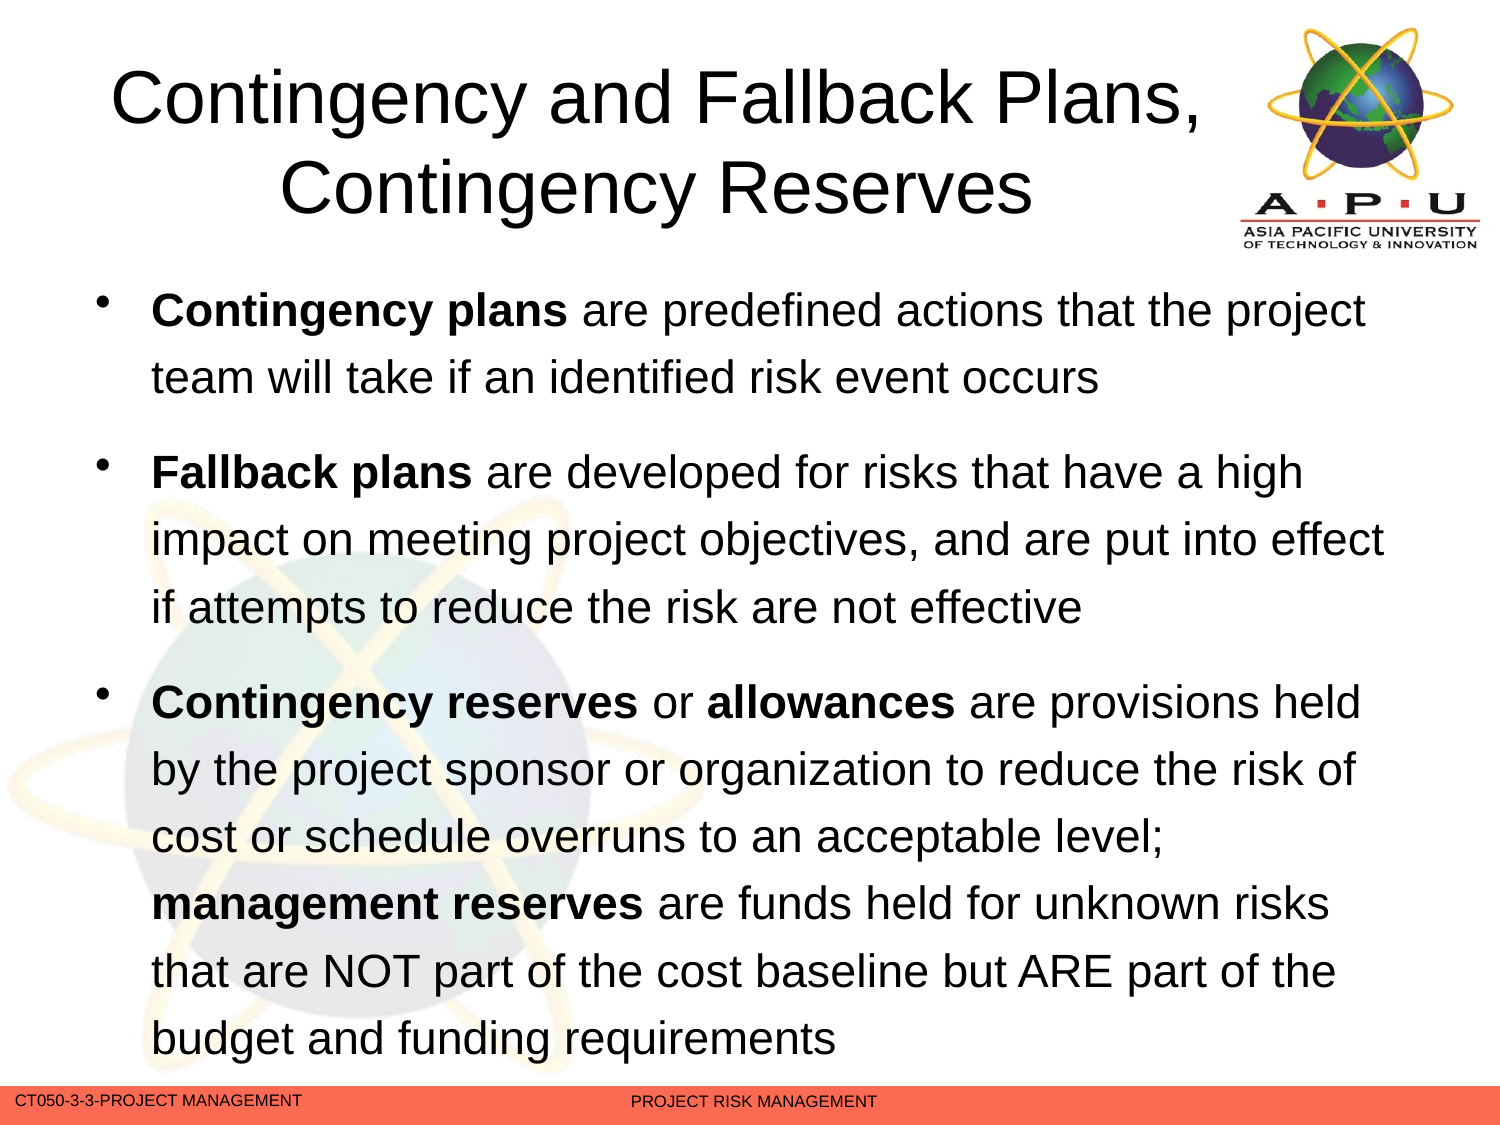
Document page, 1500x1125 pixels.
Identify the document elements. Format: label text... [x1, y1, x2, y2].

list Contingency plans are predefined actions that the project team will take if an identified risk event occurs Fallback plans are developed for risks that have a high impact on meeting project objectives, and are put into effect if attempts to reduce the risk are not effective Contingency reserves or allowances are provisions held by the project sponsor or organization to reduce the risk of cost or schedule overruns to an acceptable level; management reserves are funds held for unknown risks that are NOT part of the cost baseline but ARE part of the budget and funding requirements [79, 260, 1430, 1085]
picture [1222, 0, 1500, 277]
title Contingency and Fallback Plans, Contingency Reserves [79, 45, 1235, 233]
